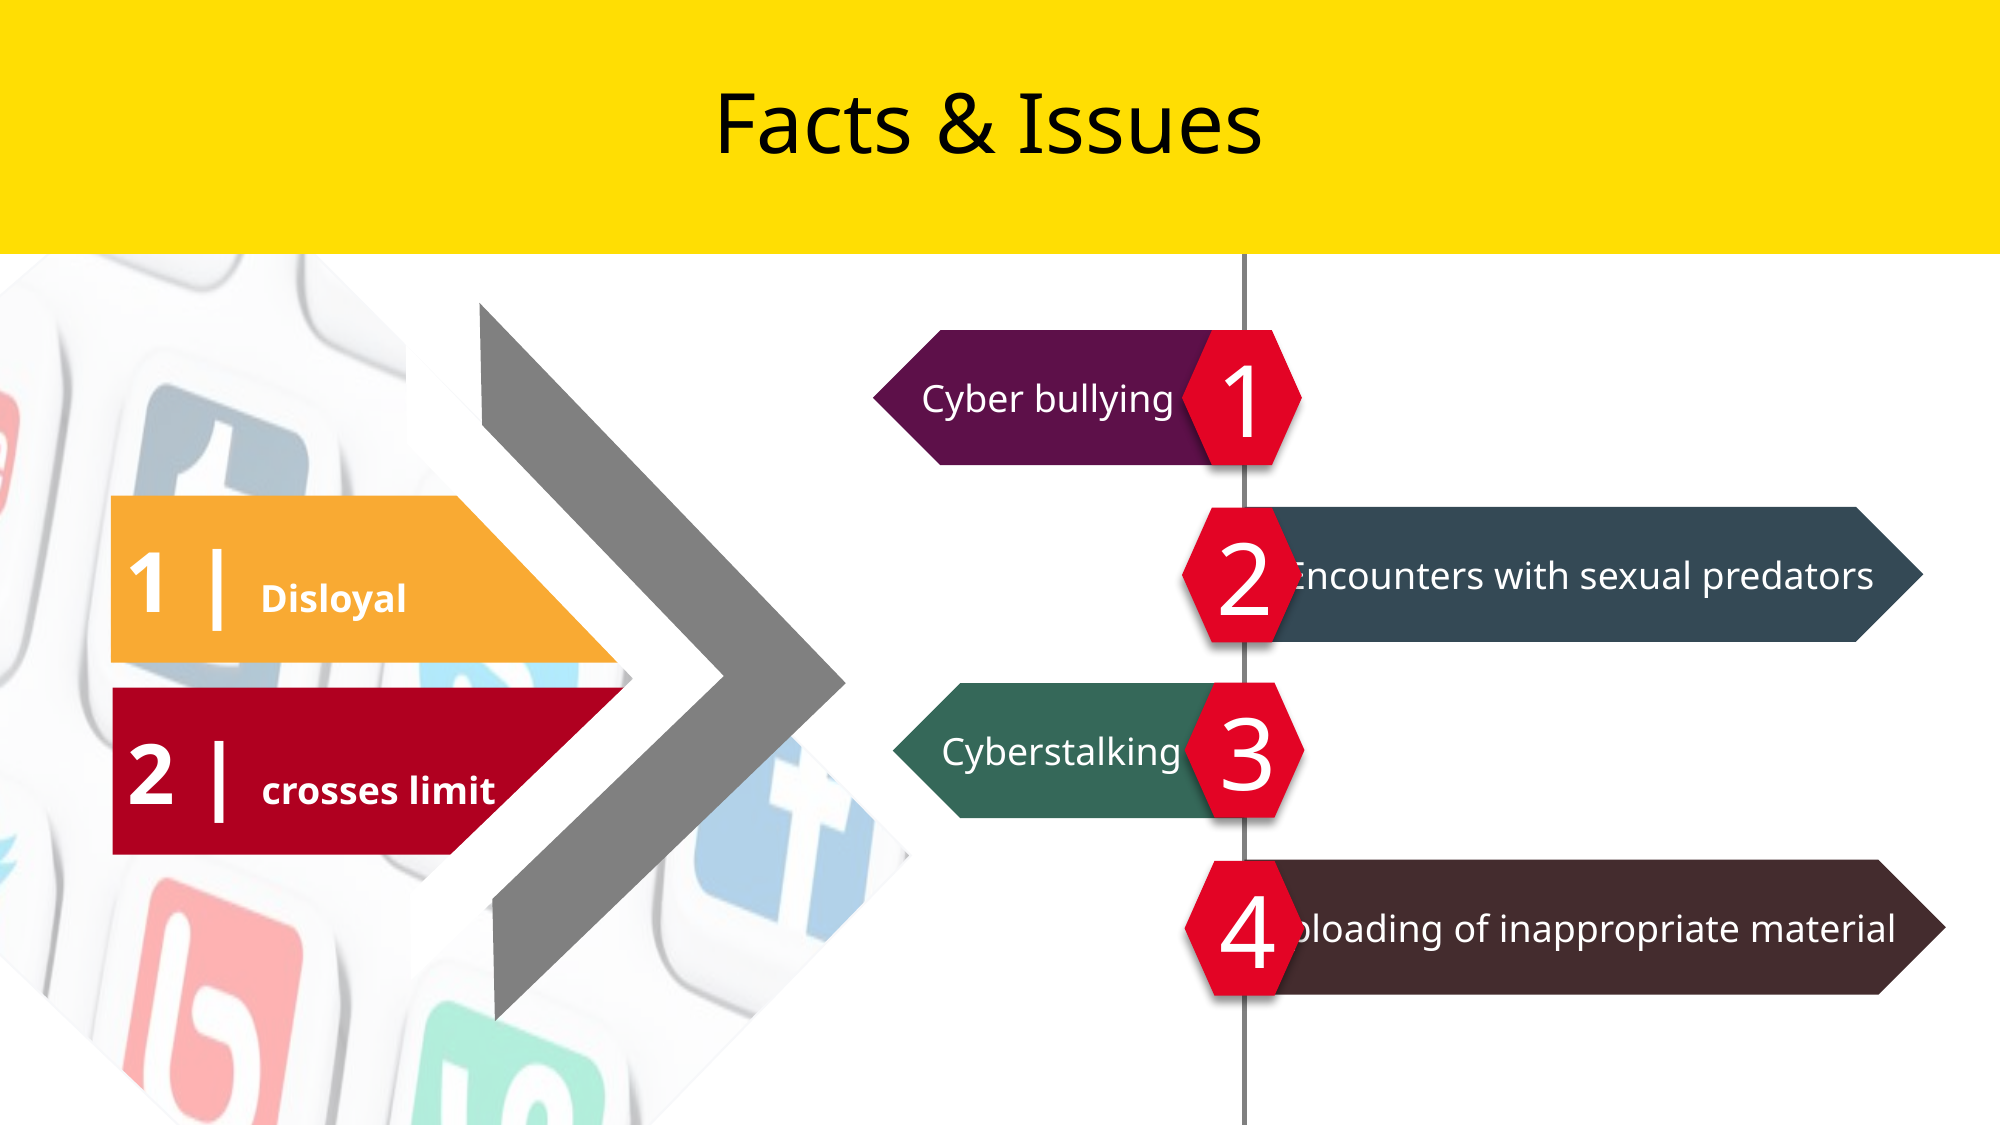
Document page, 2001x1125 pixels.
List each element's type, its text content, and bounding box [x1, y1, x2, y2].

text_box [0, 254, 872, 1125]
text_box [110, 406, 728, 919]
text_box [872, 253, 1946, 1125]
title Facts & Issues [0, 0, 2000, 254]
